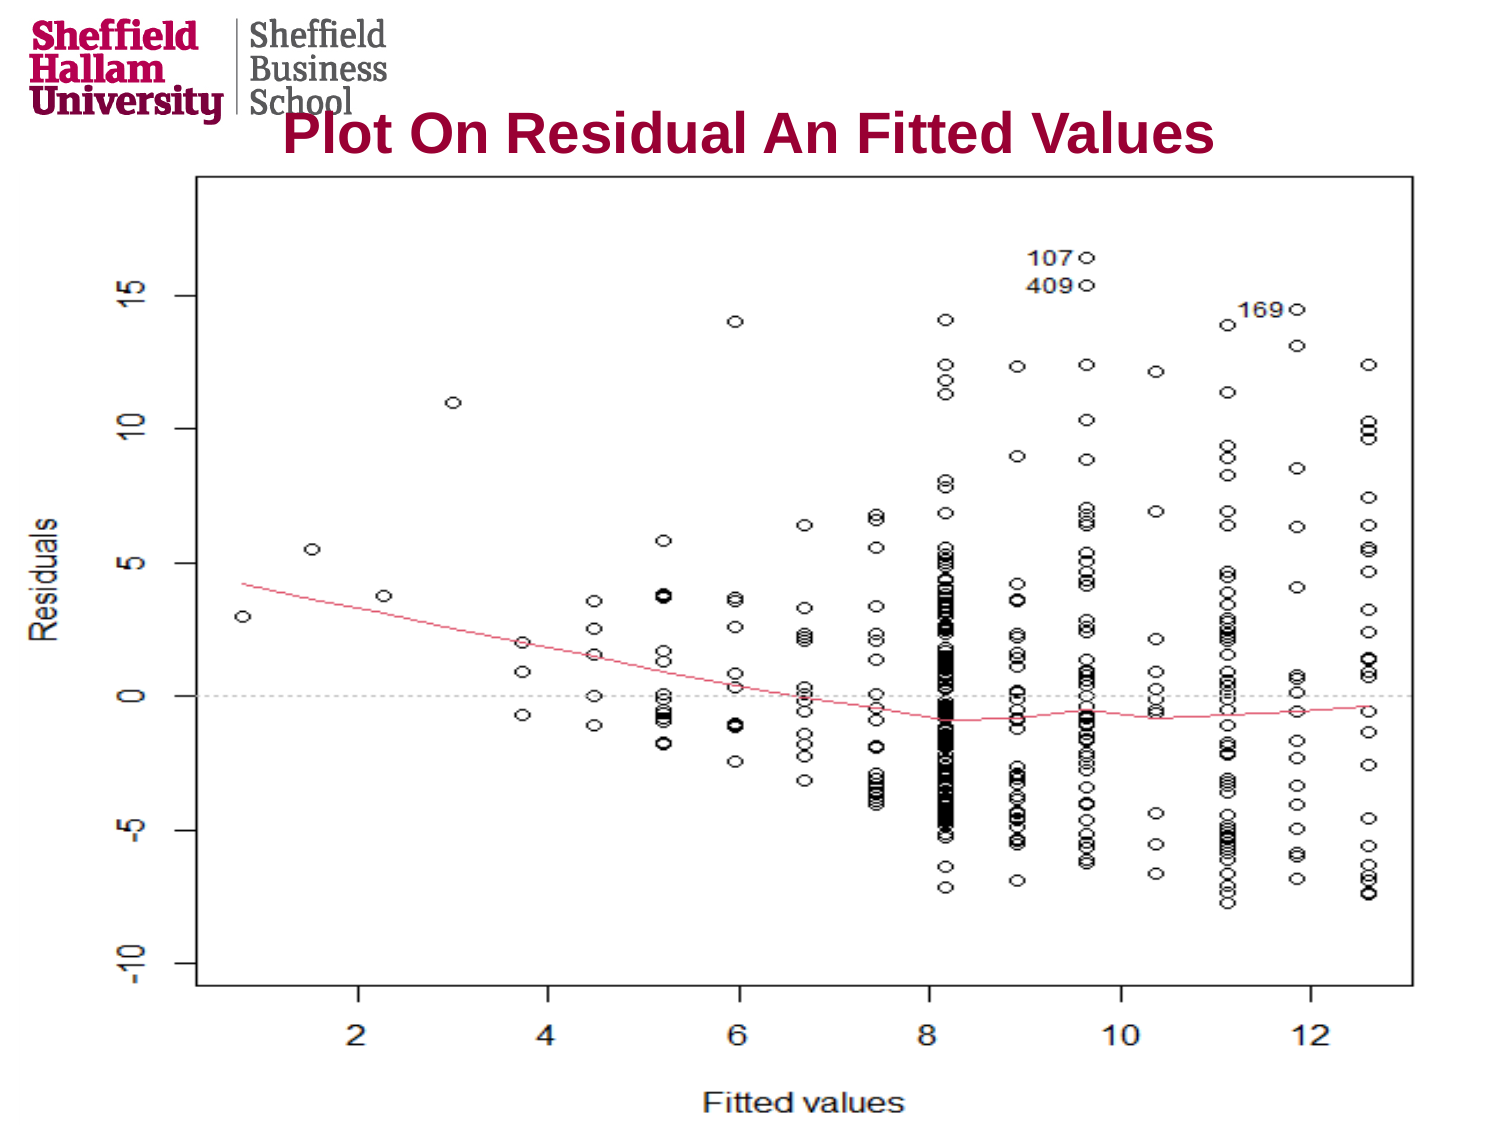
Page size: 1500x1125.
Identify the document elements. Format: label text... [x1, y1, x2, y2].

title Plot On Residual An Fitted Values [53, 58, 1447, 171]
picture [18, 172, 1500, 1125]
picture [29, 18, 387, 125]
